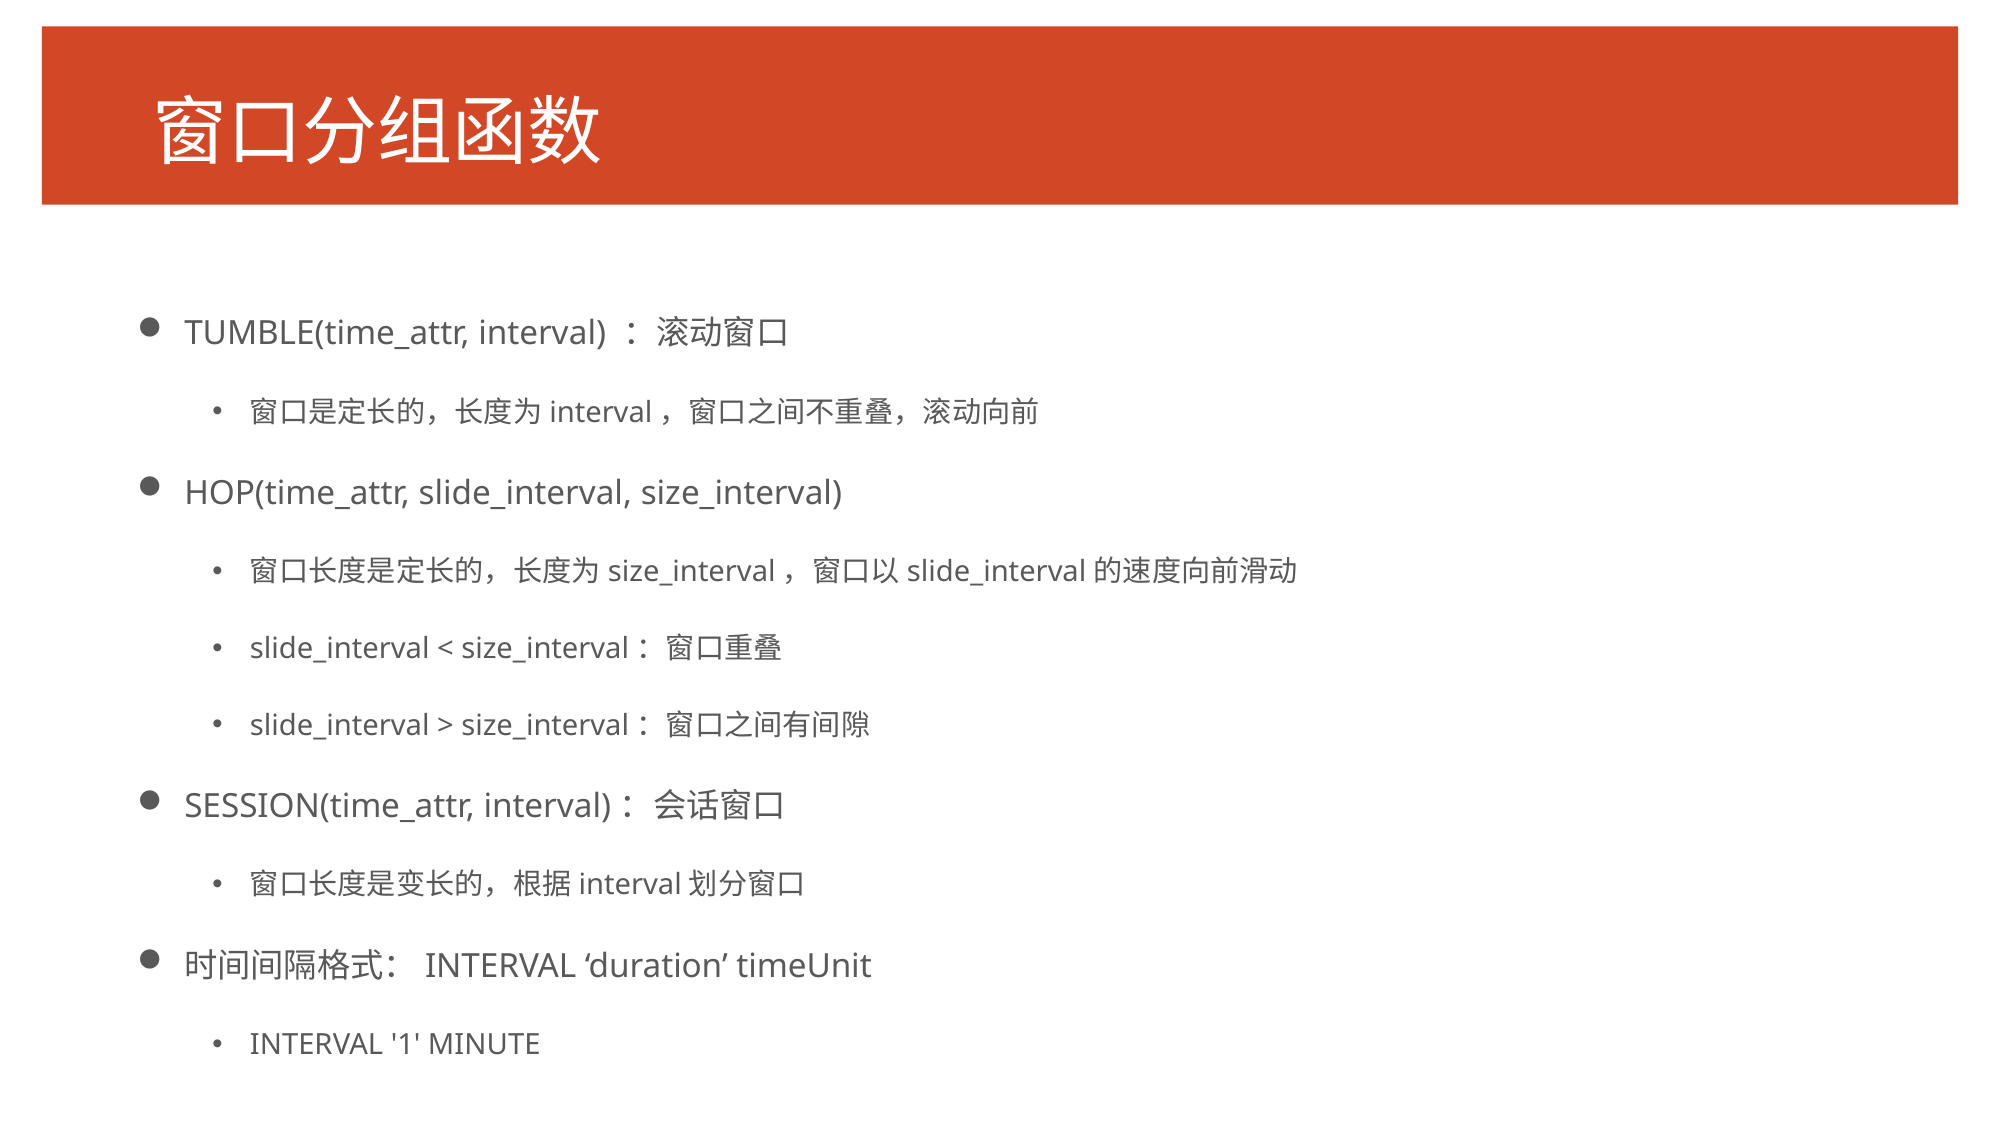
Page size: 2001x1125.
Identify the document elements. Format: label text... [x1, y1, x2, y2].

title 窗口分组函数 [137, 50, 1901, 181]
list TUMBLE(time_attr, interval) ：滚动窗口 窗口是定长的，长度为interval，窗口之间不重叠，滚动向前 HOP(time_attr, slide_interval, size_interval) 窗口长度是定长的，长度为size_interval，窗口以slide_interval的速度向前滑动 slide_interval < size_interval：窗口重叠 slide_interval > size_interval：窗口之间有间隙 SESSION(time_attr, interval)：会话窗口 窗口长度是变长的，根据interval划分窗口 时间间隔格式：INTERVAL ‘duration’ timeUnit INTERVAL '1' MINUTE [137, 299, 1491, 1125]
